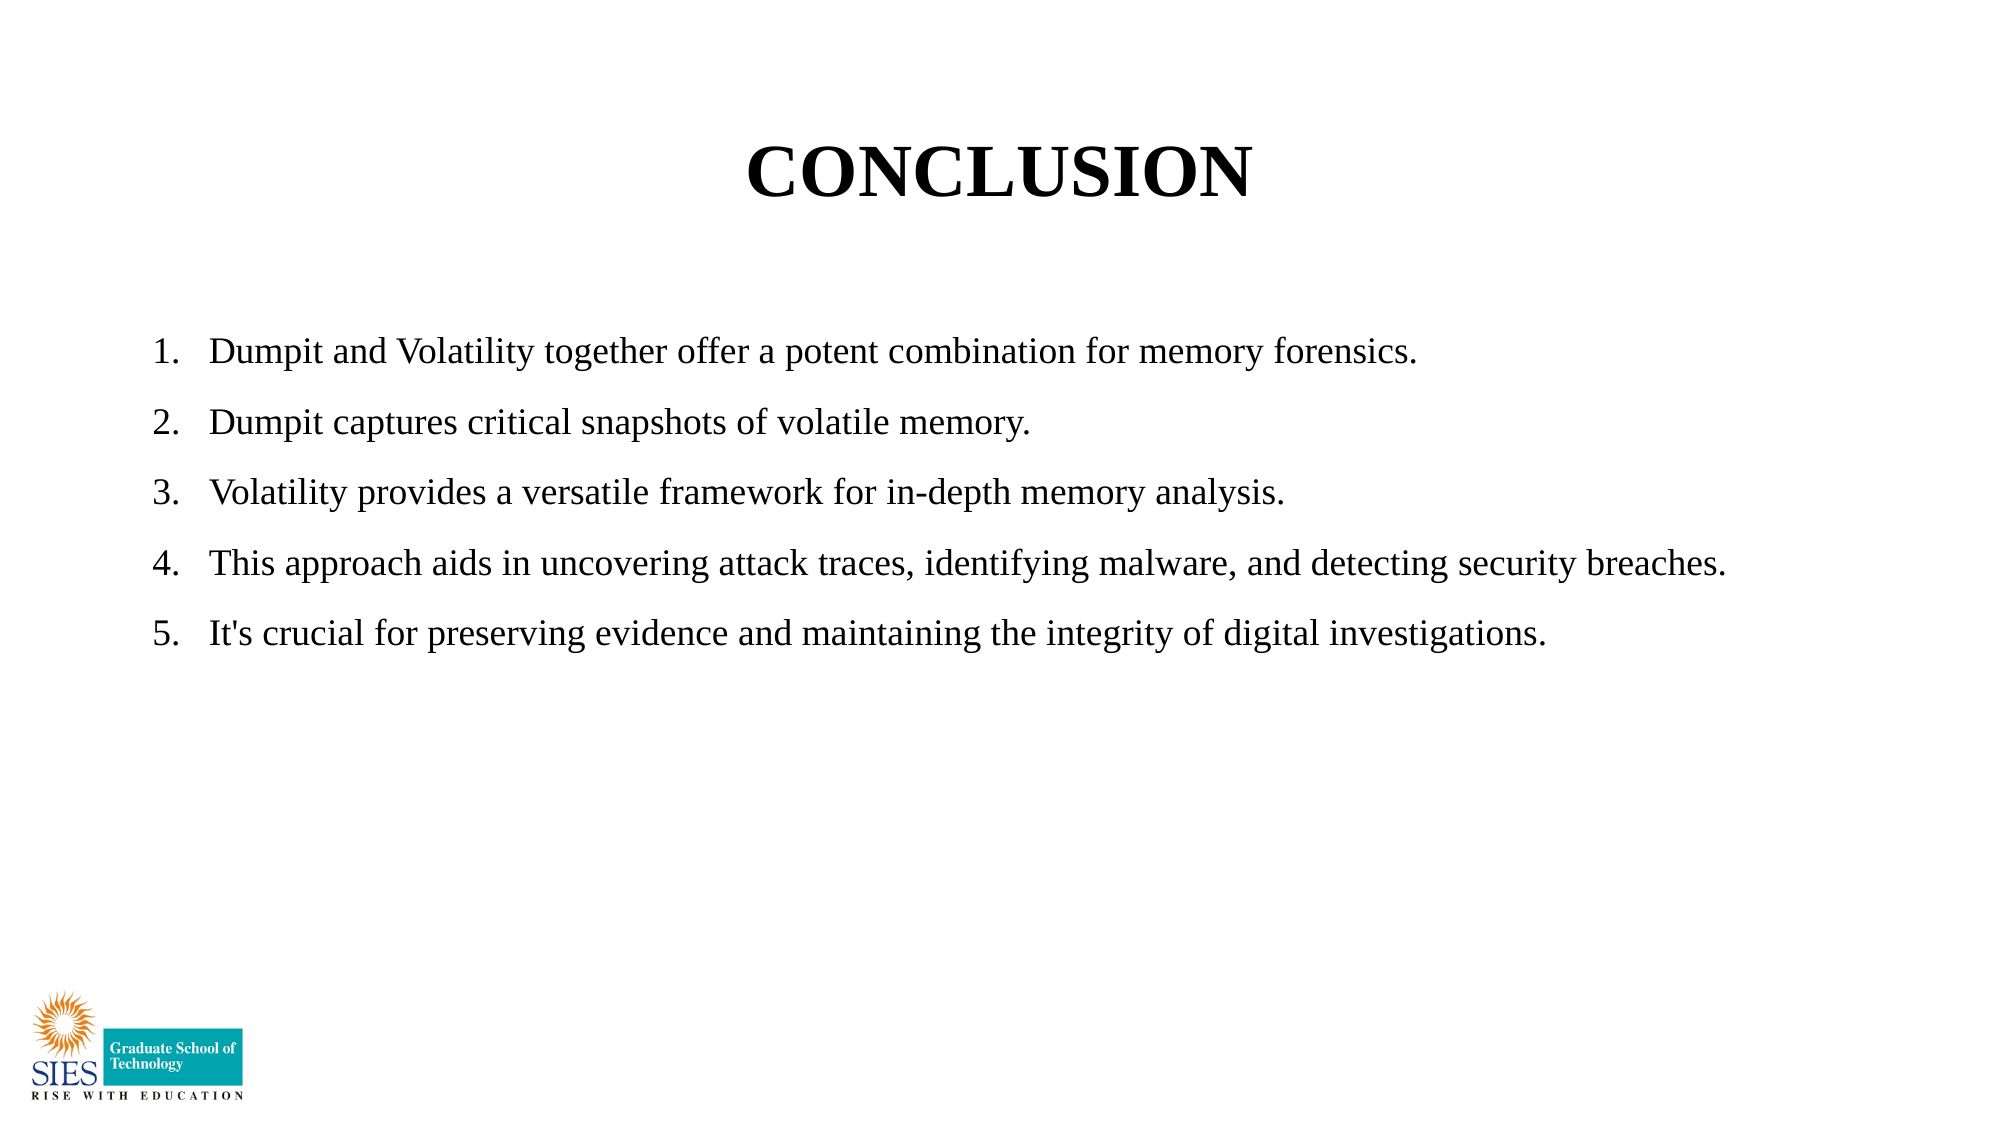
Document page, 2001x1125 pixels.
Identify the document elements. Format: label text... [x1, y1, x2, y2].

picture [31, 989, 244, 1102]
list Dumpit and Volatility together offer a potent combination for memory forensics. Dumpit captures critical snapshots of volatile memory. Volatility provides a versatile framework for in-depth memory analysis. This approach aids in uncovering attack traces, identifying malware, and detecting security breaches. It's crucial for preserving evidence and maintaining the integrity of digital investigations. [137, 314, 1863, 756]
title CONCLUSION [137, 59, 1863, 273]
